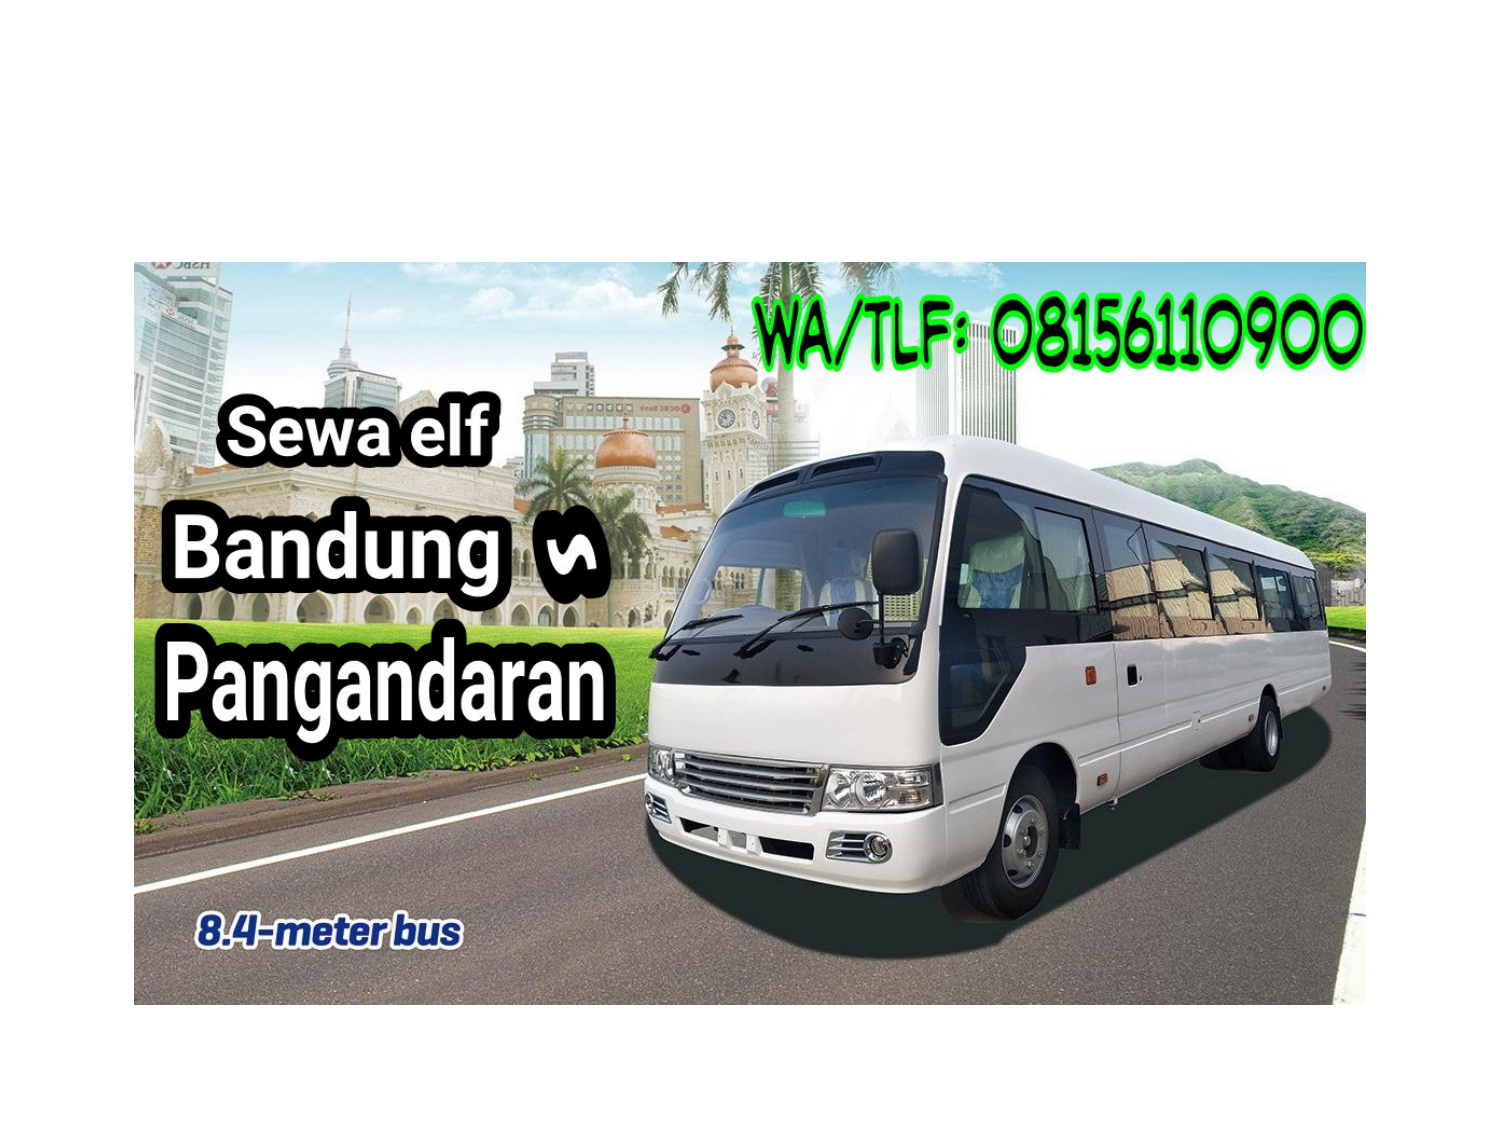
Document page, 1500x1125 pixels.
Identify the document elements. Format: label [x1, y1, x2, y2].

list [133, 262, 1366, 1006]
